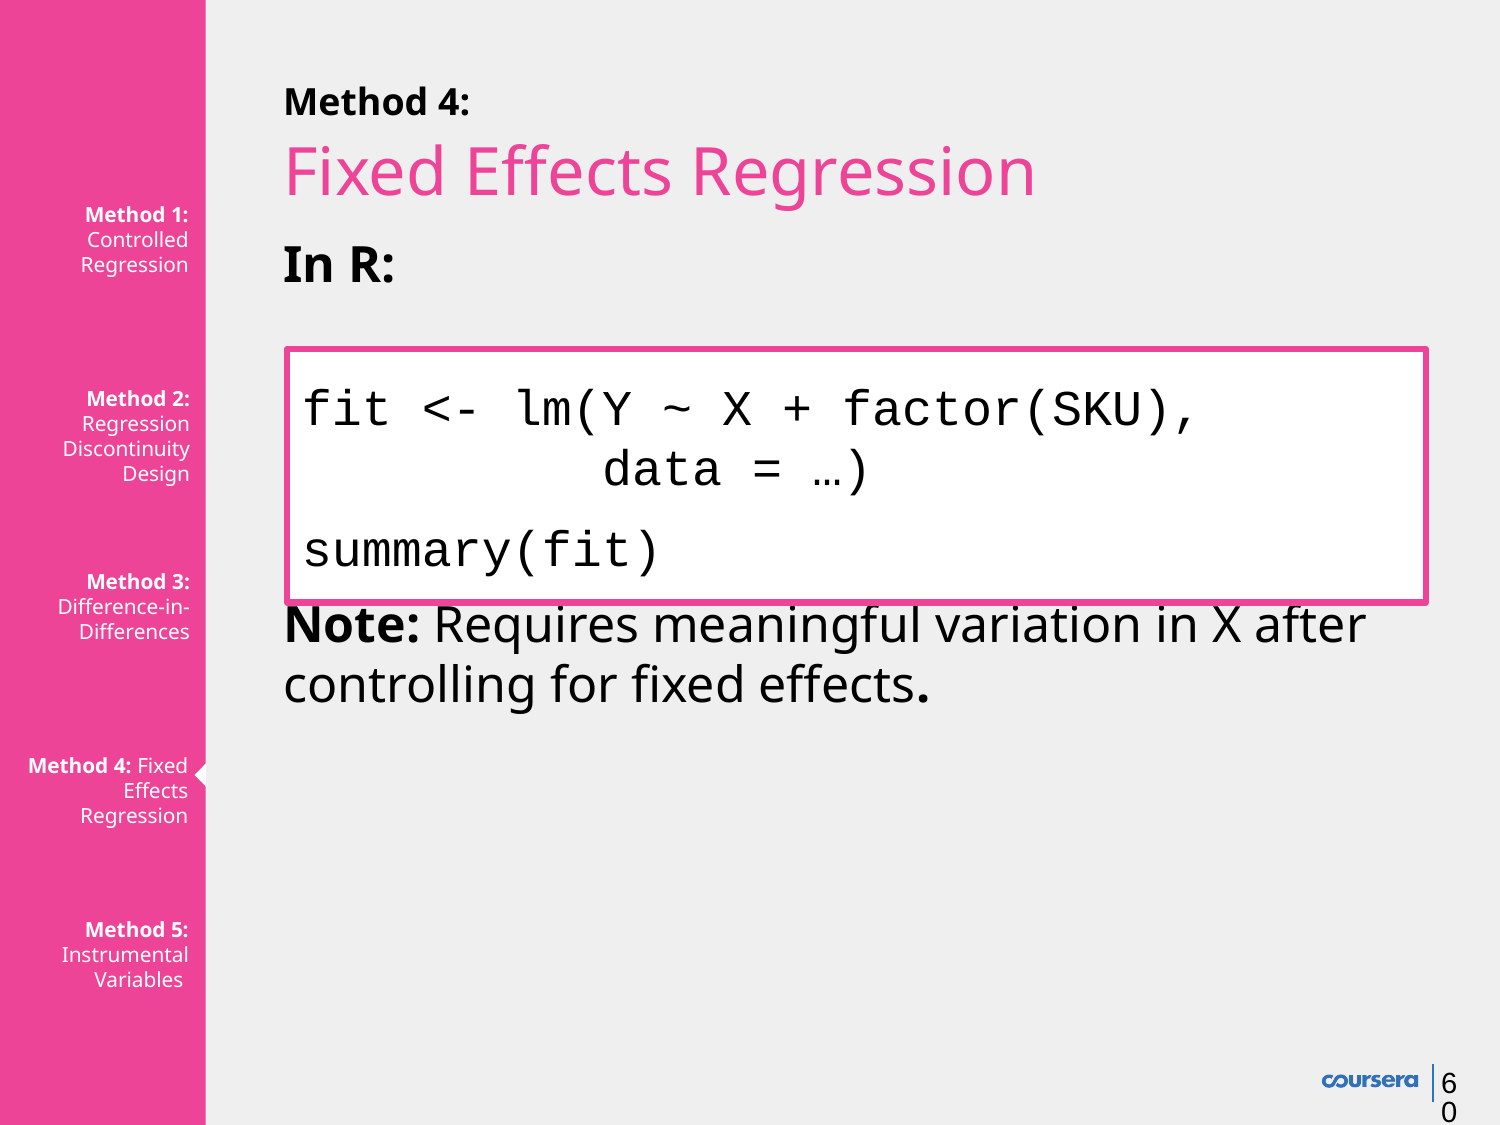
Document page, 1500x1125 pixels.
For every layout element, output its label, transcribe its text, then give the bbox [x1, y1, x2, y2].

text_box Method 4: Fixed Effects Regression [1, 737, 204, 901]
text_box Method 1: Controlled Regression [0, 186, 204, 384]
text_box Method 2: Regression Discontinuity Design [2, 370, 205, 553]
title Method 4: Fixed Effects Regression [268, 82, 1466, 217]
text_box fit <- lm(Y ~ X + factor(SKU), data = …) summary(fit) [286, 349, 1426, 603]
slide_number ‹#› [1426, 1038, 1483, 1125]
picture [1307, 1068, 1426, 1094]
list In R: Note: Requires meaningful variation in X after controlling for fixed effects. [268, 217, 1466, 1051]
text_box Method 3: Difference-in- Differences [2, 553, 205, 751]
text_box Method 5: Instrumental Variables [0, 901, 204, 1099]
